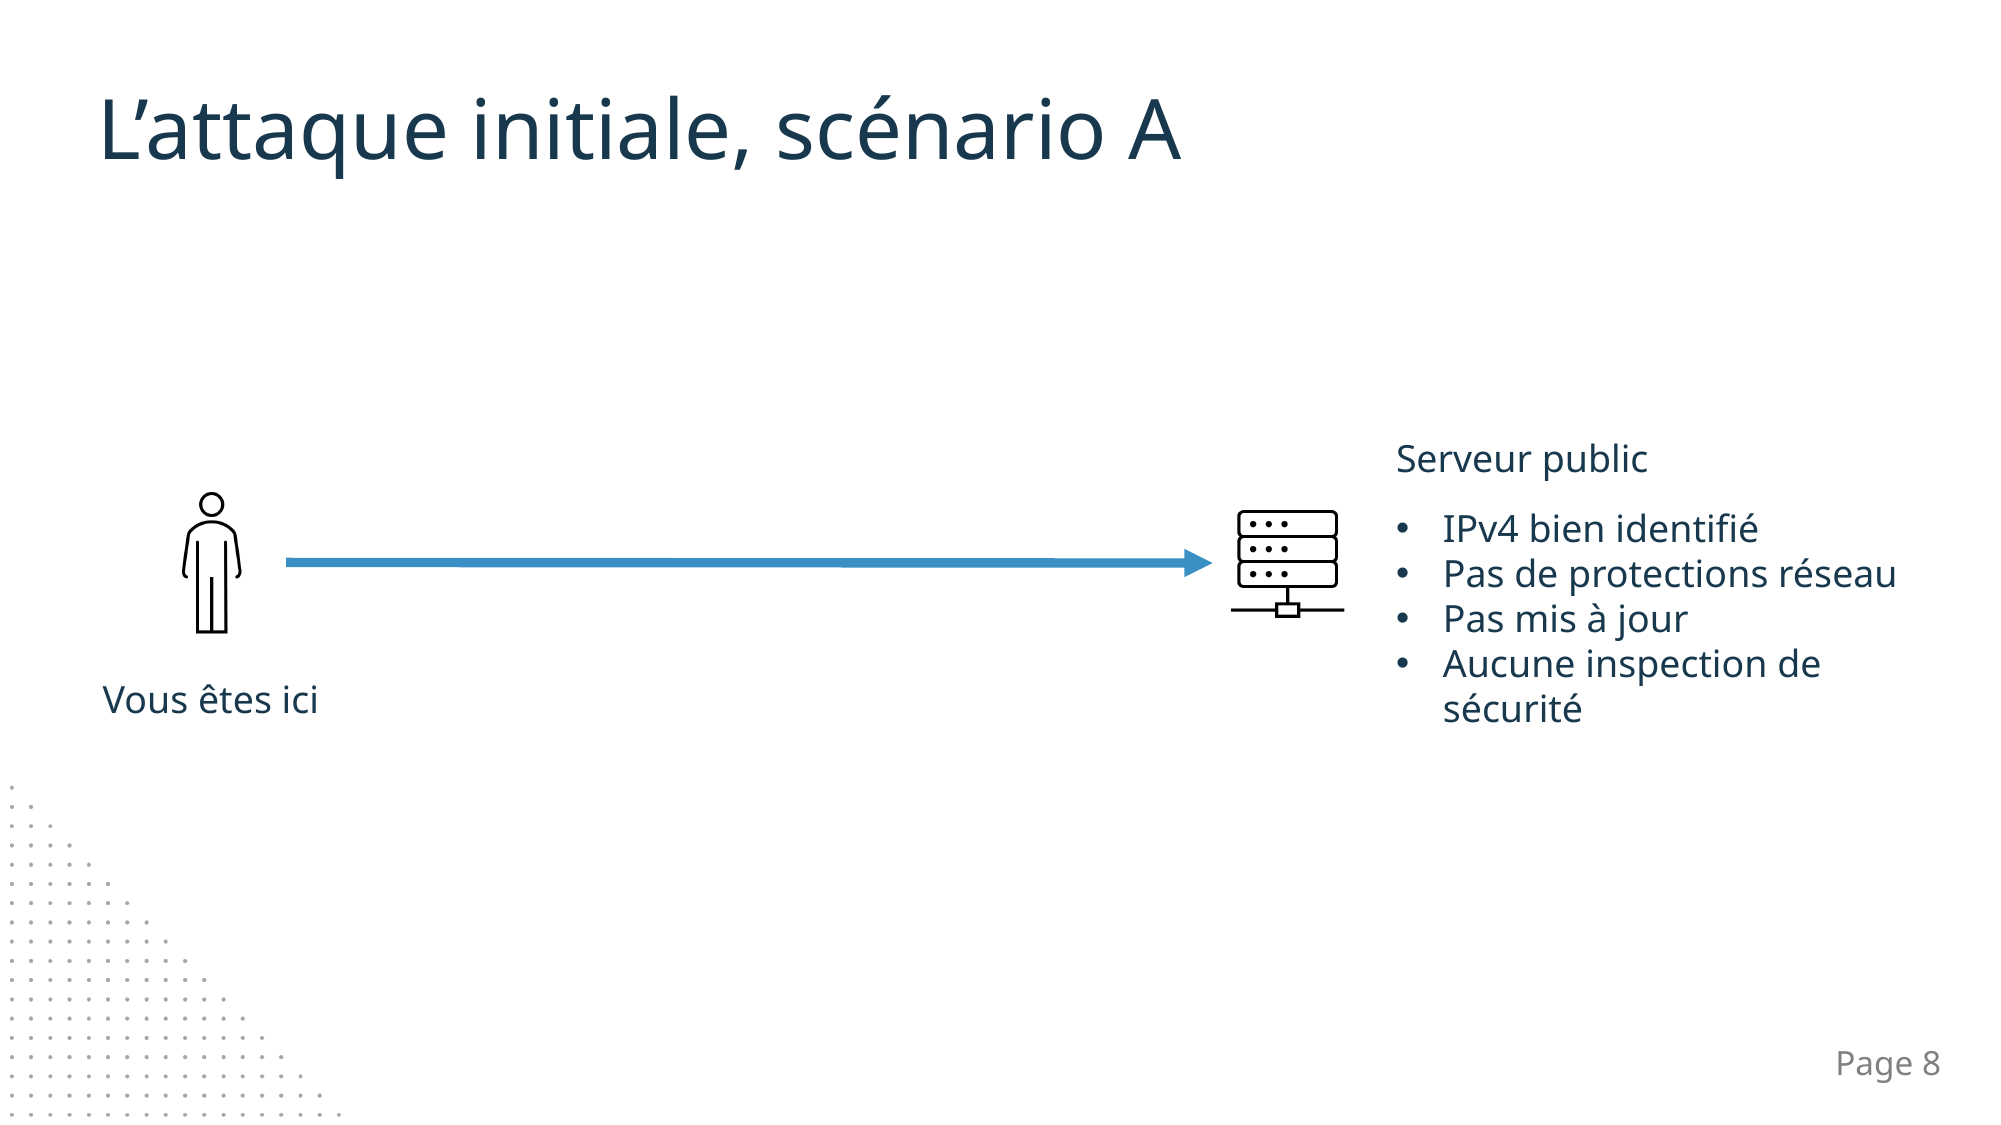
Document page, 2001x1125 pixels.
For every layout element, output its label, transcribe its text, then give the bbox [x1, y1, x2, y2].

picture [9, 785, 341, 1117]
picture [1212, 487, 1363, 639]
title L’attaque initiale, scénario A [82, 62, 1783, 203]
text_box Serveur public IPv4 bien identifié Pas de protections réseau Pas mis à jour Aucune inspection de sécurité [1381, 427, 1969, 783]
text_box Vous êtes ici [82, 669, 340, 729]
picture [135, 487, 287, 638]
text_box Page 8 [1727, 1034, 1956, 1125]
